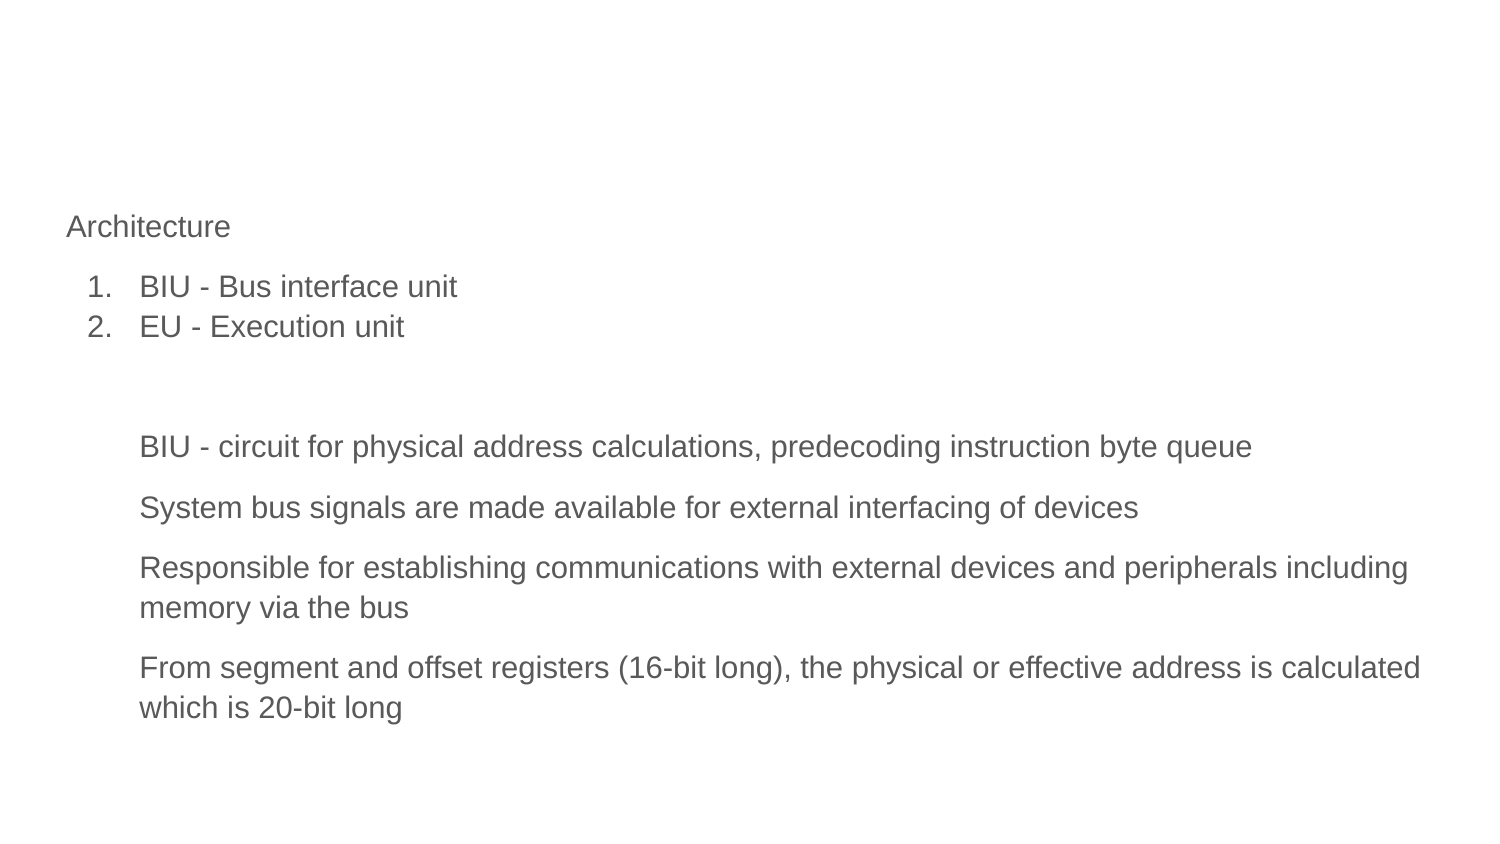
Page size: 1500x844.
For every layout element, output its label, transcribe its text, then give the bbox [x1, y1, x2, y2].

list Architecture BIU - Bus interface unit EU - Execution unit BIU - circuit for physical address calculations, predecoding instruction byte queue System bus signals are made available for external interfacing of devices Responsible for establishing communications with external devices and peripherals including memory via the bus From segment and offset registers (16-bit long), the physical or effective address is calculated which is 20-bit long [51, 189, 1449, 750]
